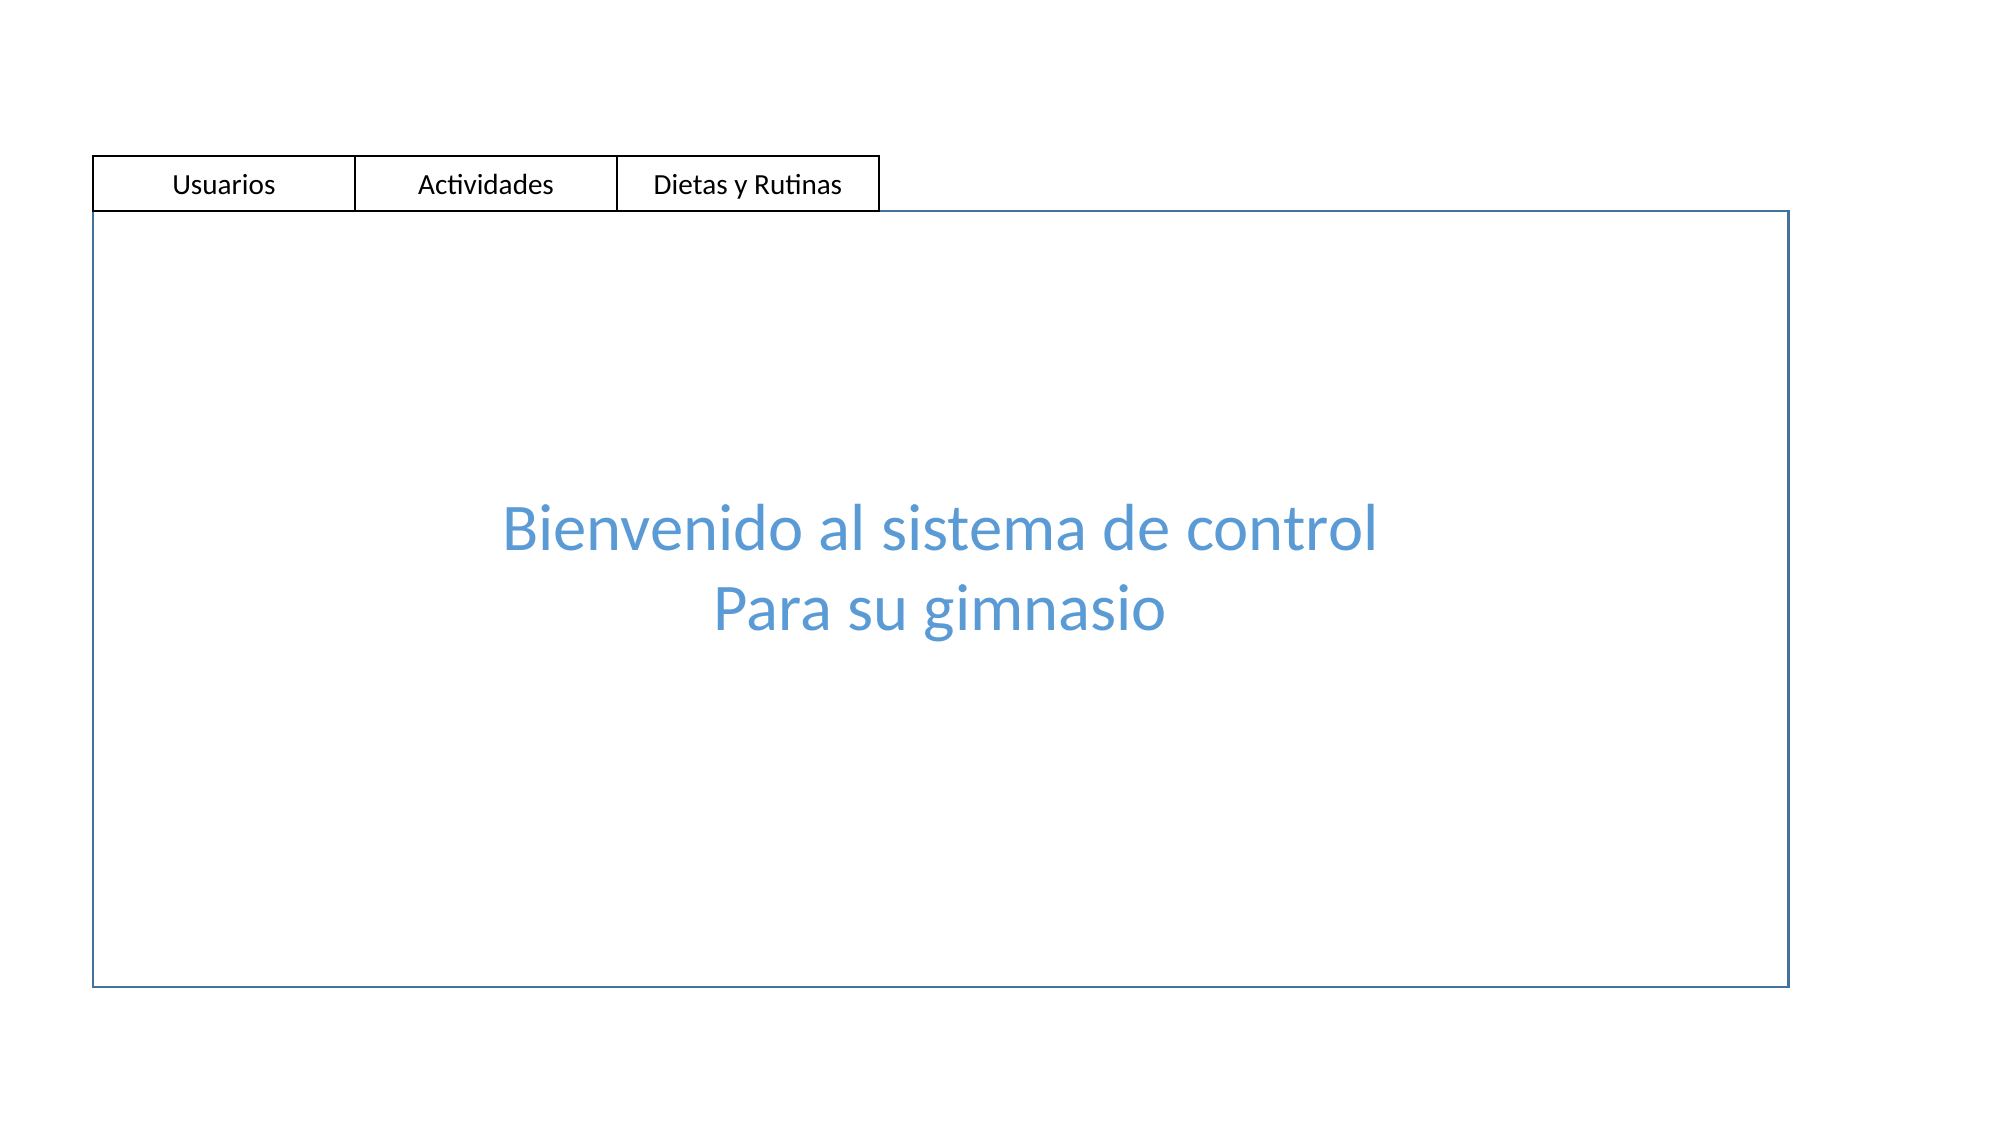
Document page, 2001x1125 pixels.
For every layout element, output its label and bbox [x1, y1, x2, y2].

text_box [92, 155, 1789, 988]
